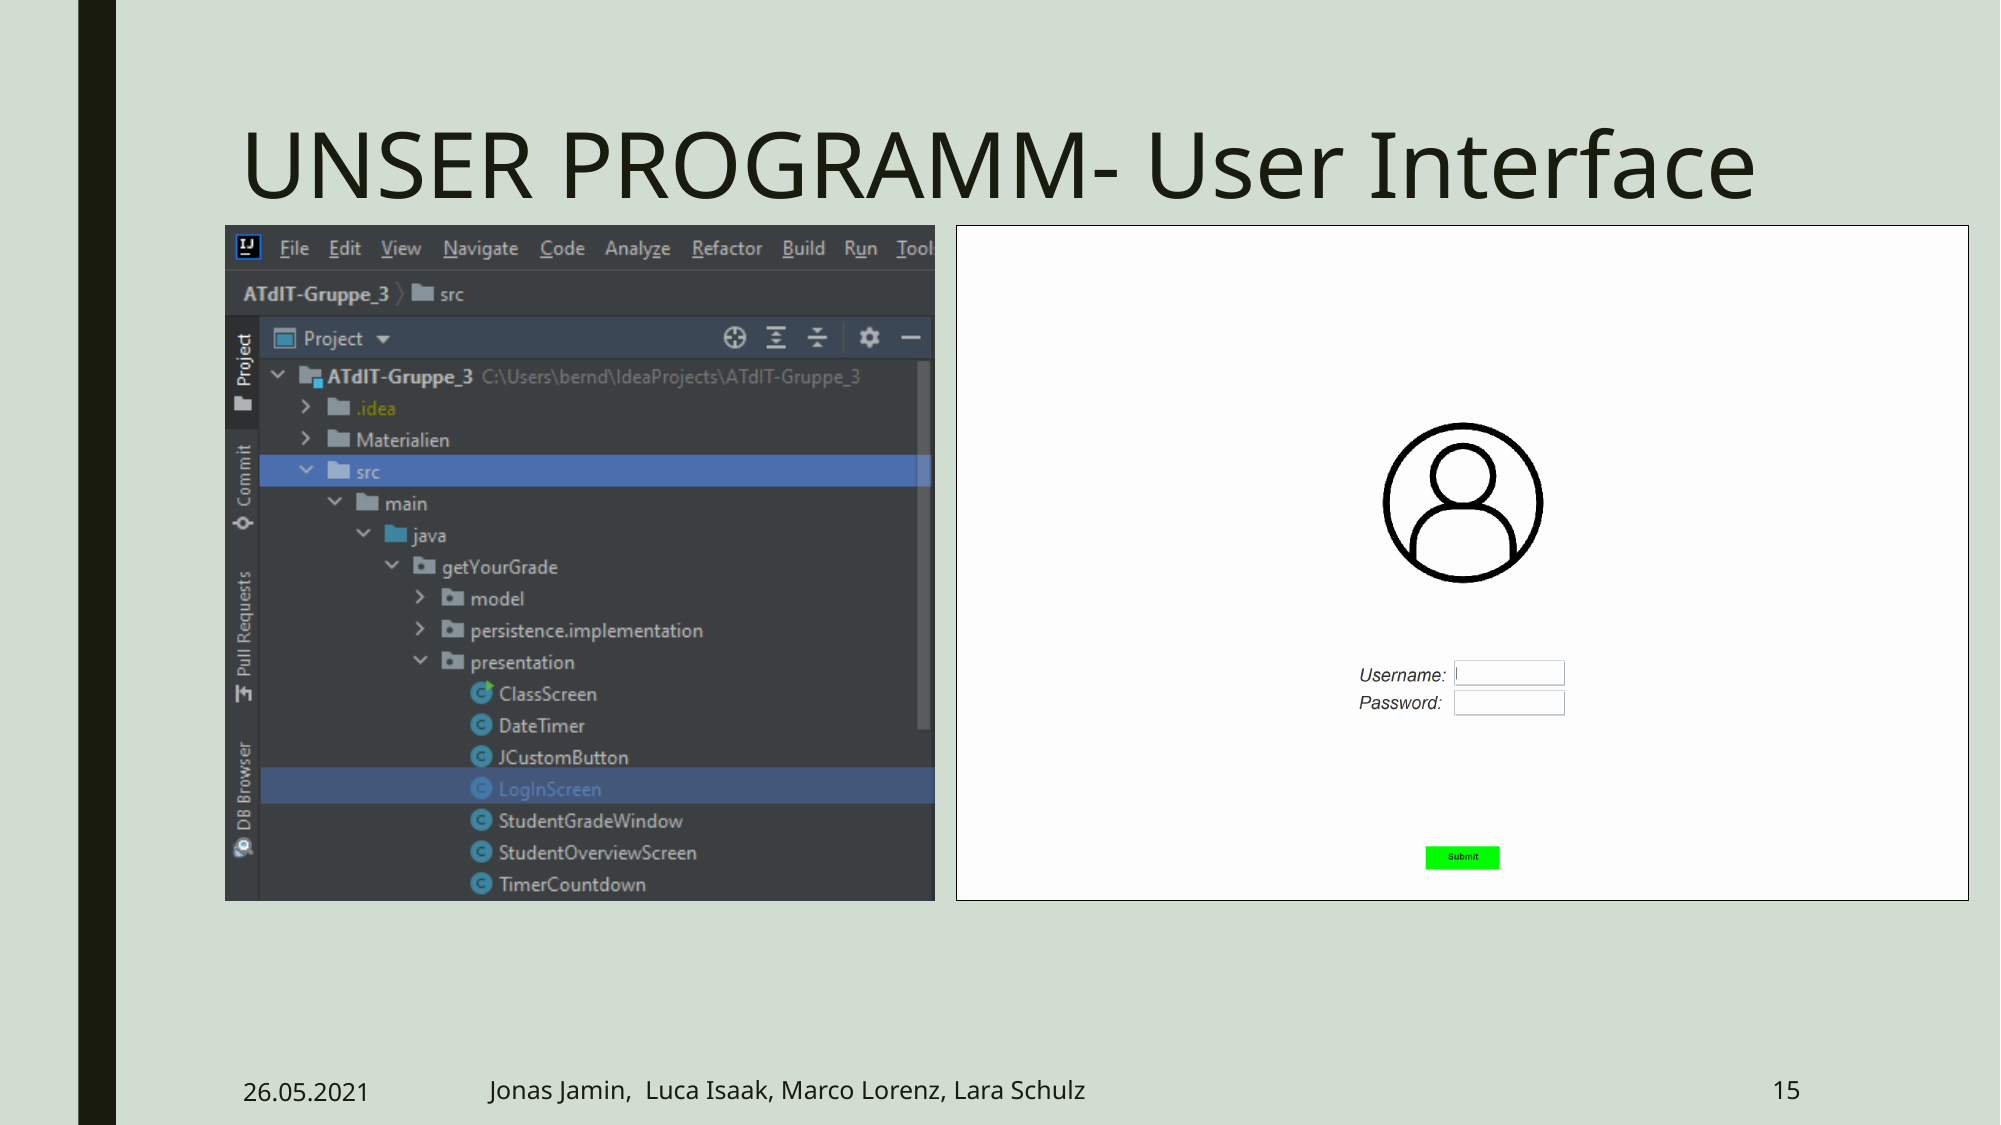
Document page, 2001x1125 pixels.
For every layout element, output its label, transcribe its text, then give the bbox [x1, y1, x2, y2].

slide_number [228, 1058, 426, 1125]
picture [956, 225, 1969, 901]
slide_number 15 [1553, 1058, 1816, 1125]
footer Jonas Jamin, Luca Isaak, Marco Lorenz, Lara Schulz [474, 1058, 1505, 1125]
picture [224, 225, 935, 901]
title UNSER PROGRAMM- User Interface [225, 112, 1800, 357]
